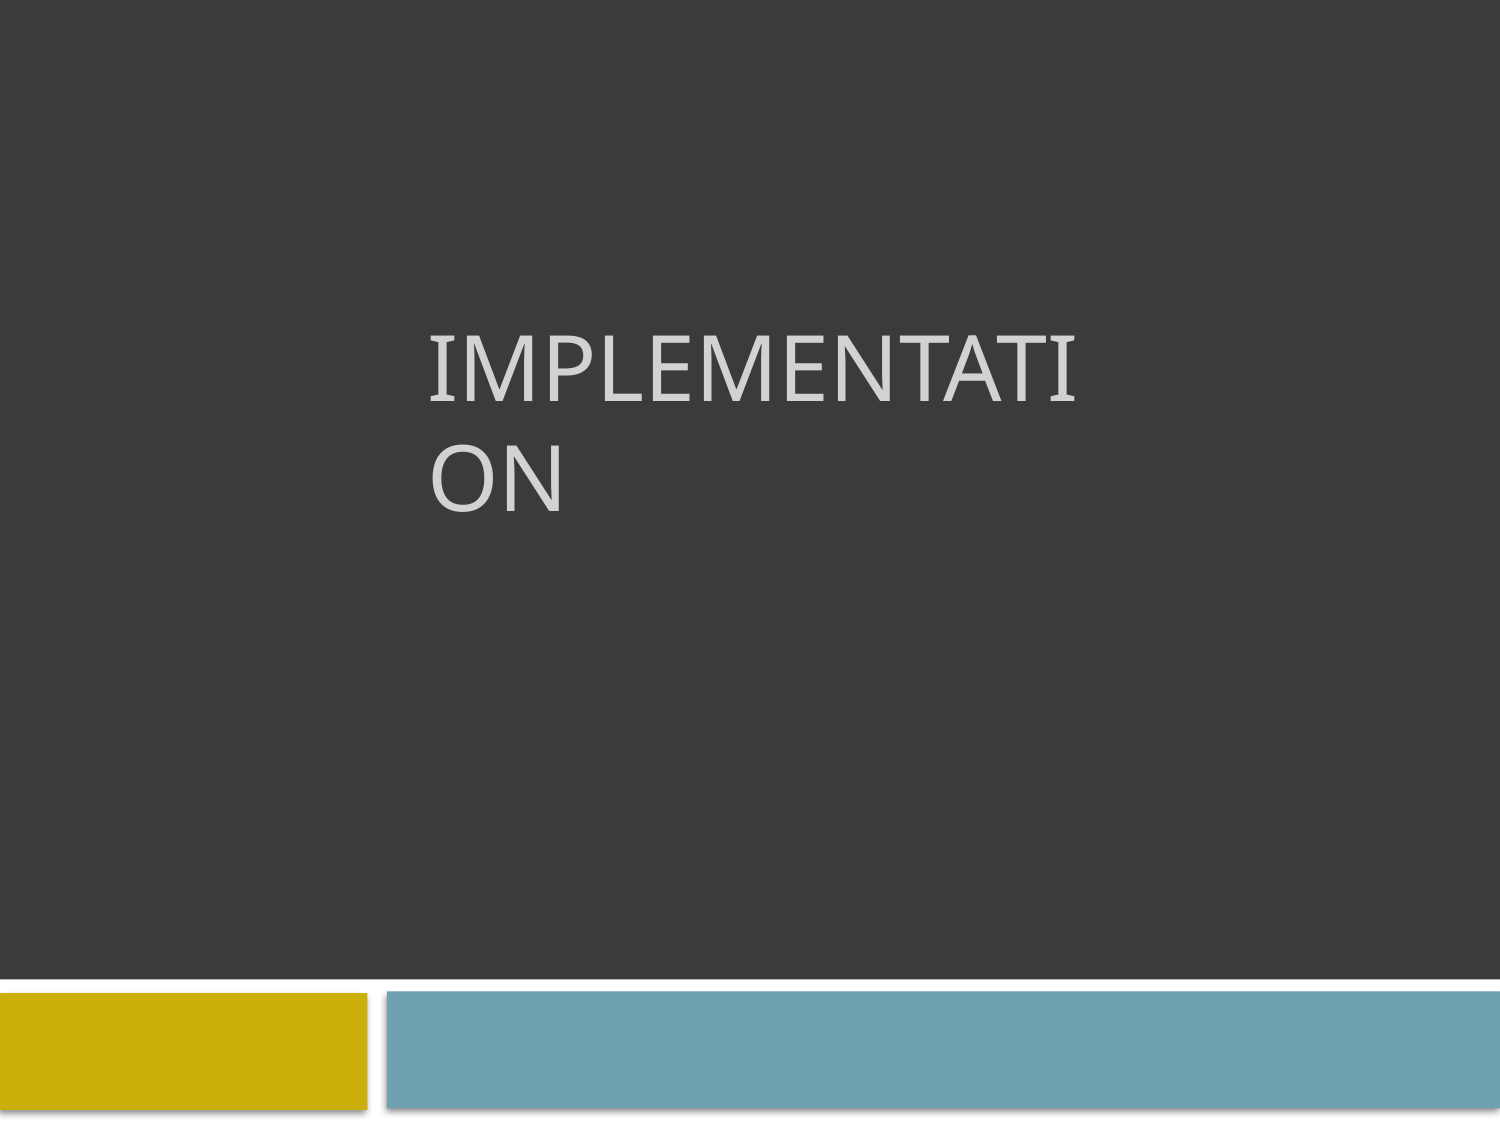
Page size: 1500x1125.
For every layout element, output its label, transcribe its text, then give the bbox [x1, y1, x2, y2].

title Implementation [412, 412, 1113, 538]
